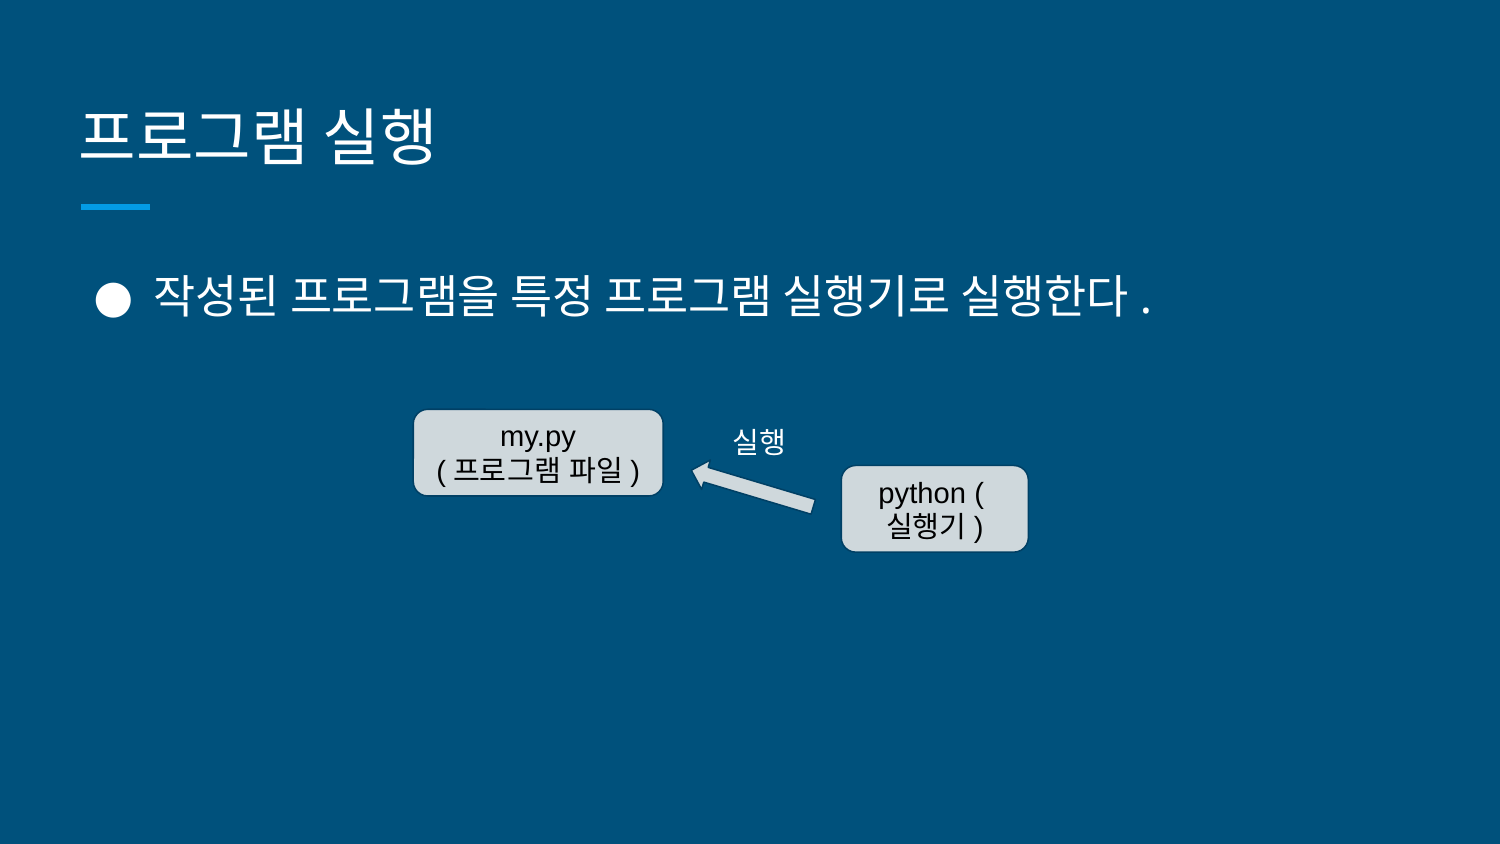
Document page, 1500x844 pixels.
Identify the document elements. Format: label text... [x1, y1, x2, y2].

list 작성된 프로그램을 특정 프로그램 실행기로 실행한다. [63, 244, 1437, 750]
title 프로그램 실행 [63, 75, 1437, 188]
text_box 실행 [702, 409, 818, 479]
text_box [691, 459, 816, 515]
text_box python (실행기) [841, 465, 1029, 553]
text_box my.py (프로그램 파일) [413, 409, 664, 497]
